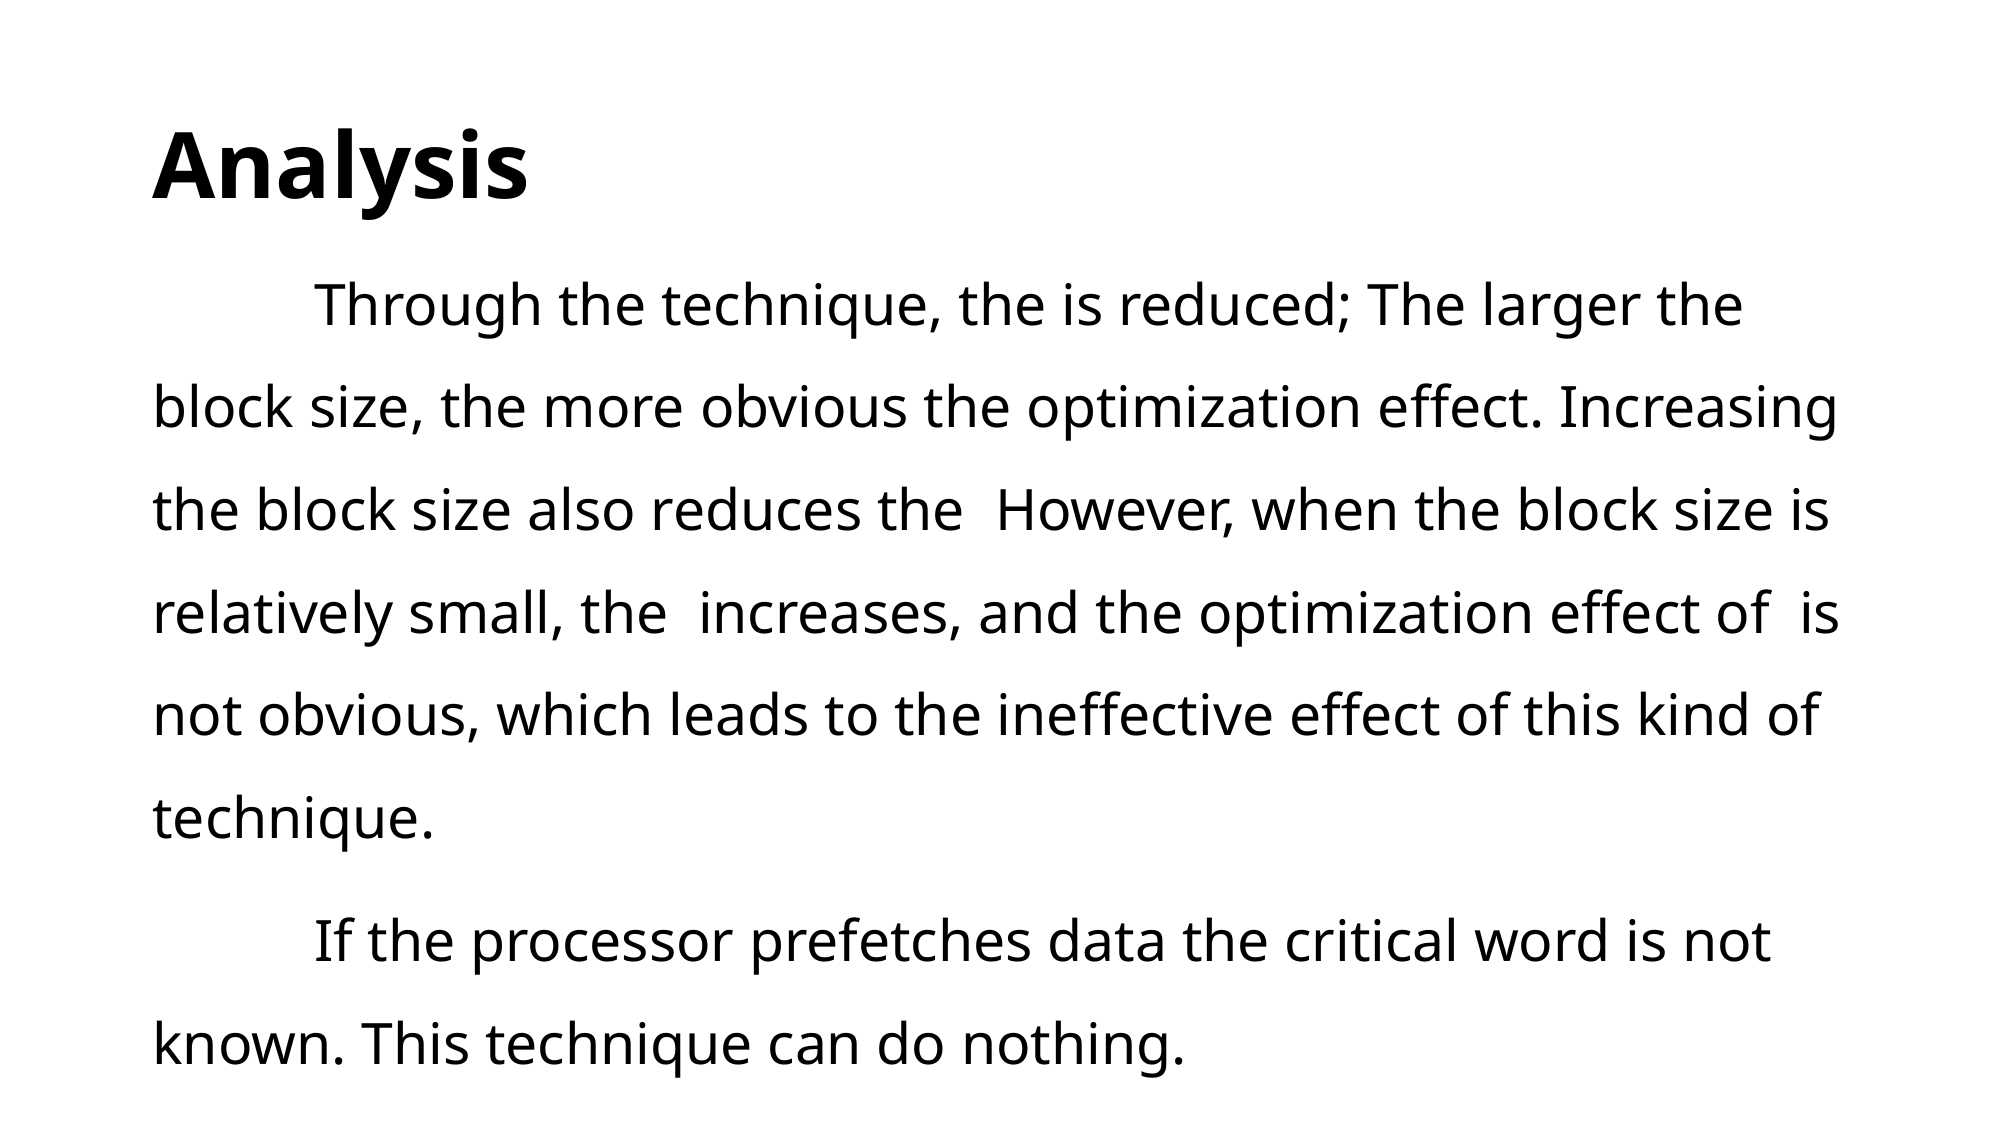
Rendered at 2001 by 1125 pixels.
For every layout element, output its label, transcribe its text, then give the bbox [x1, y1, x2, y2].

title Analysis [137, 59, 1863, 278]
